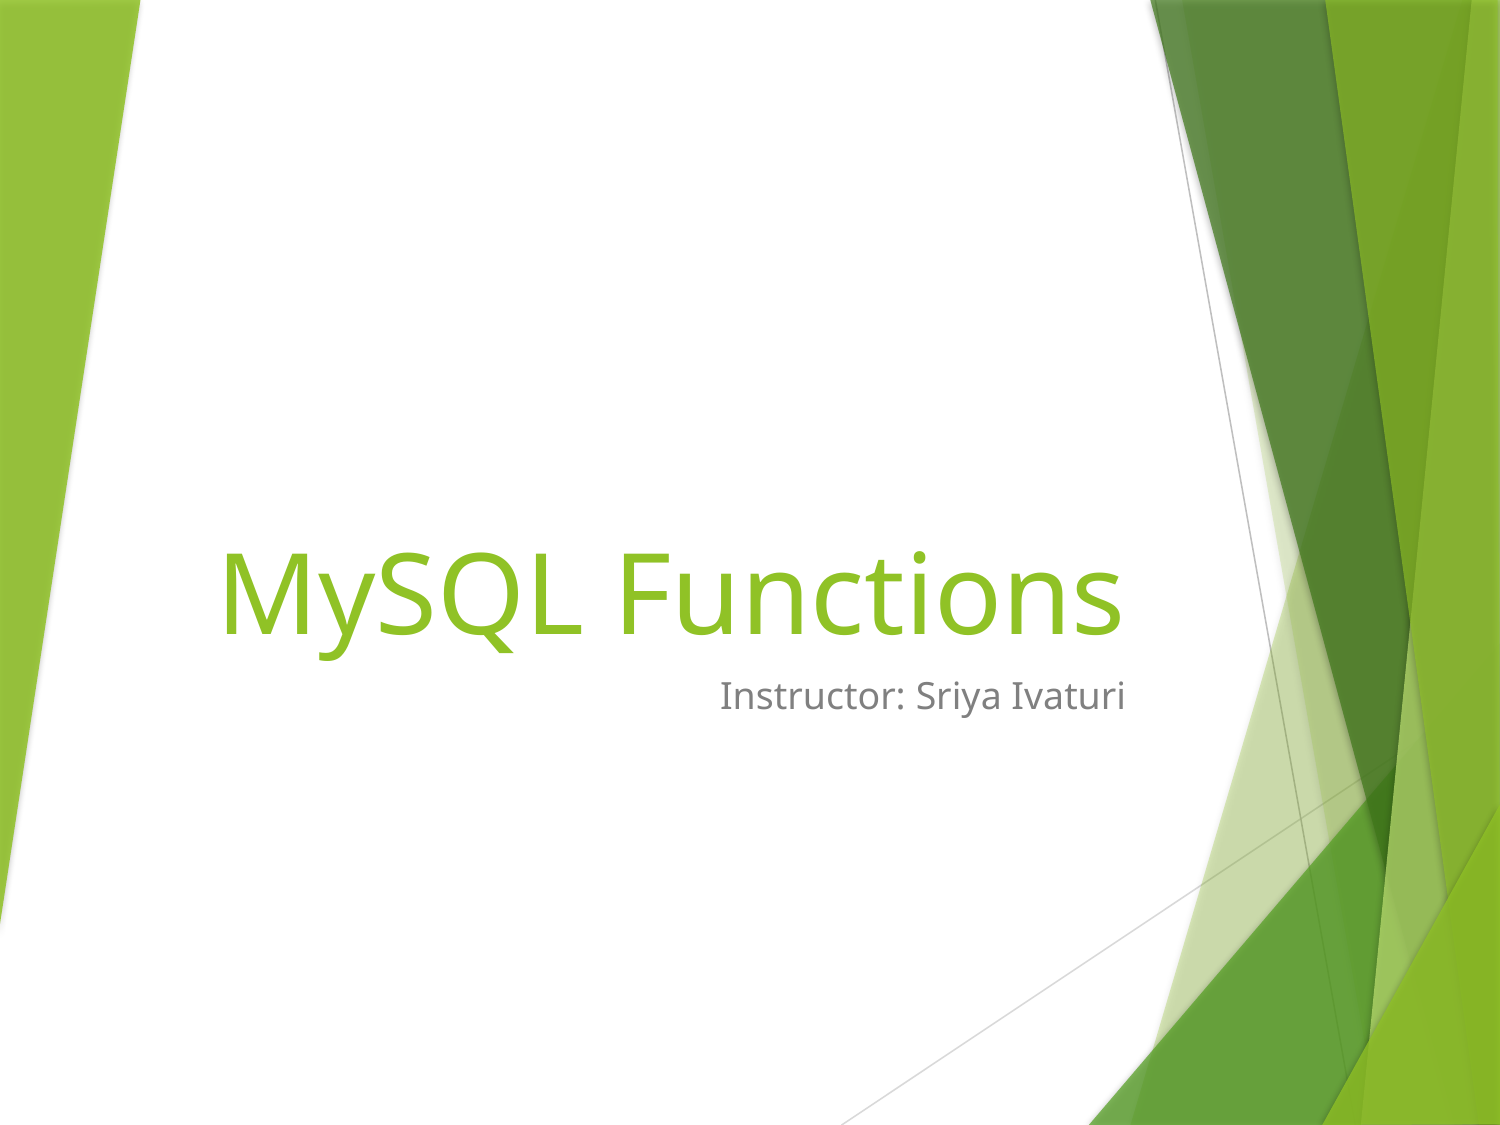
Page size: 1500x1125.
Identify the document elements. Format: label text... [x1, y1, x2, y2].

subtitle Instructor: Sriya Ivaturi [185, 664, 1142, 845]
title MySQL Functions [185, 394, 1142, 664]
